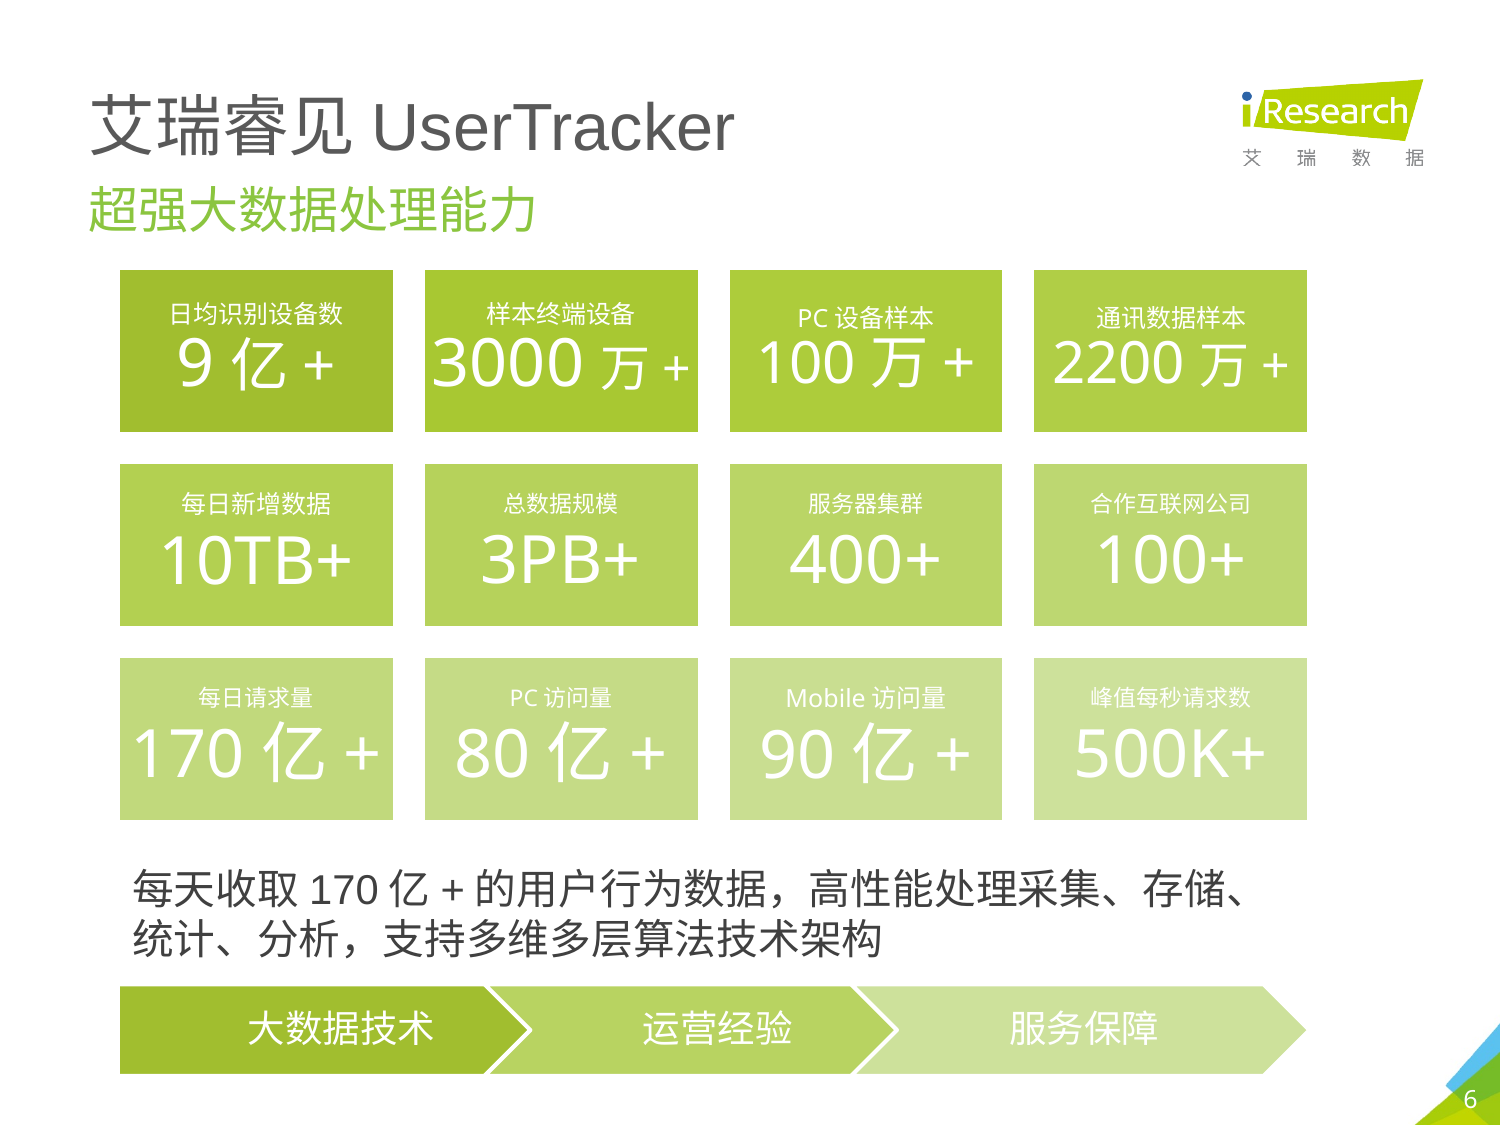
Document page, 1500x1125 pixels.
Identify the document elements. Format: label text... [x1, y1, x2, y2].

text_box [117, 983, 1311, 1077]
list 超强大数据处理能力 [88, 178, 1424, 238]
title 艾瑞睿见UserTracker [88, 83, 1424, 161]
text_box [117, 212, 1311, 879]
picture [0, 0, 1500, 1125]
text_box 每天收取170亿+的用户行为数据，高性能处理采集、存储、统计、分析，支持多维多层算法技术架构 [117, 886, 1310, 970]
